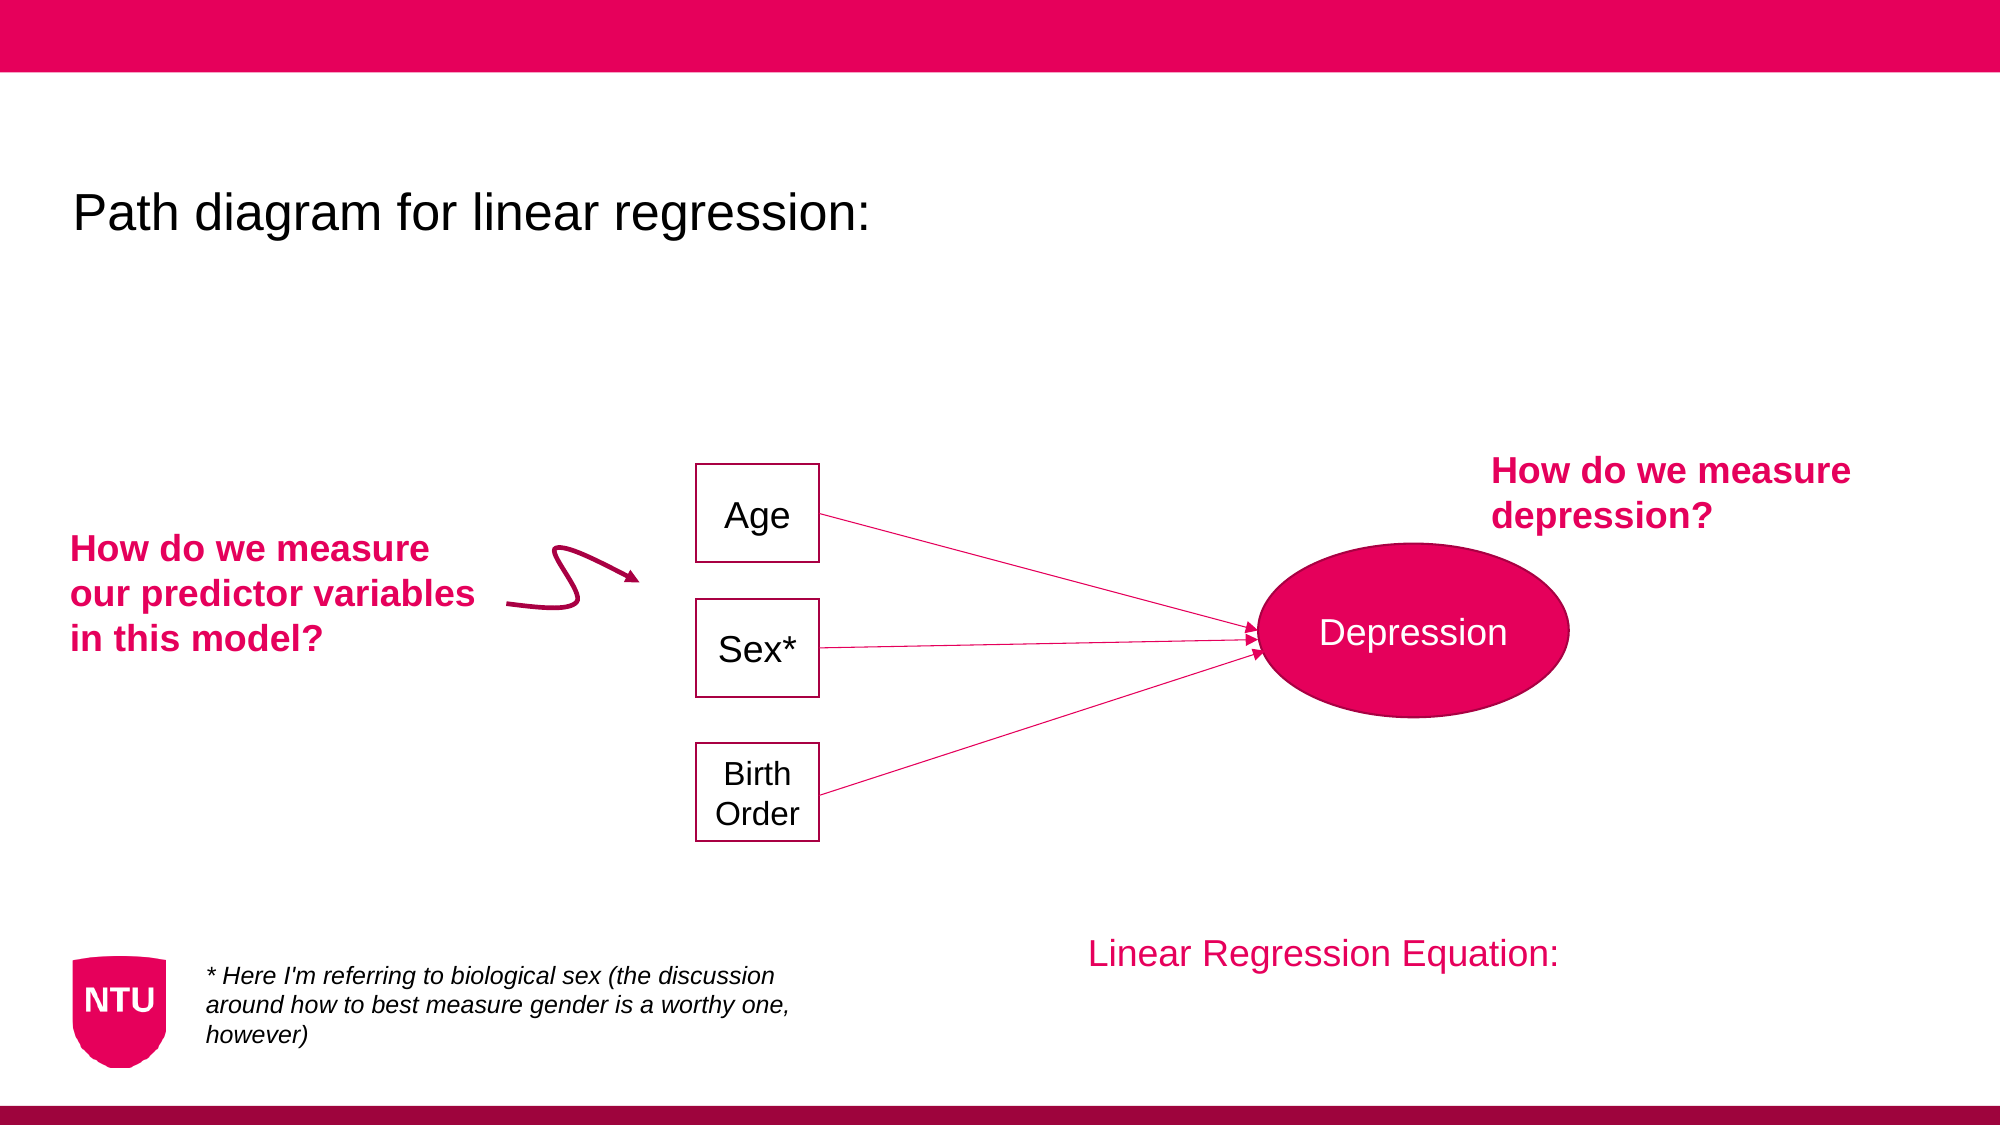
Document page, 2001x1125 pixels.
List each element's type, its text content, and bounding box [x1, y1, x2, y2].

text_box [818, 639, 1259, 648]
text_box * Here I'm referring to biological sex (the discussion around how to best measure gender is a worthy one, however) [190, 954, 875, 1054]
text_box Sex* [695, 598, 820, 698]
text_box Birth Order [695, 742, 820, 842]
text_box [506, 546, 640, 609]
text_box Age [695, 463, 820, 563]
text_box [818, 513, 1259, 631]
text_box How do we measure depression? [1491, 305, 1835, 536]
list Path diagram for linear regression: [72, 170, 1928, 935]
text_box How do we measure our predictor variables in this model? [69, 428, 414, 659]
text_box Depression [1257, 542, 1570, 719]
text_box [818, 650, 1266, 796]
